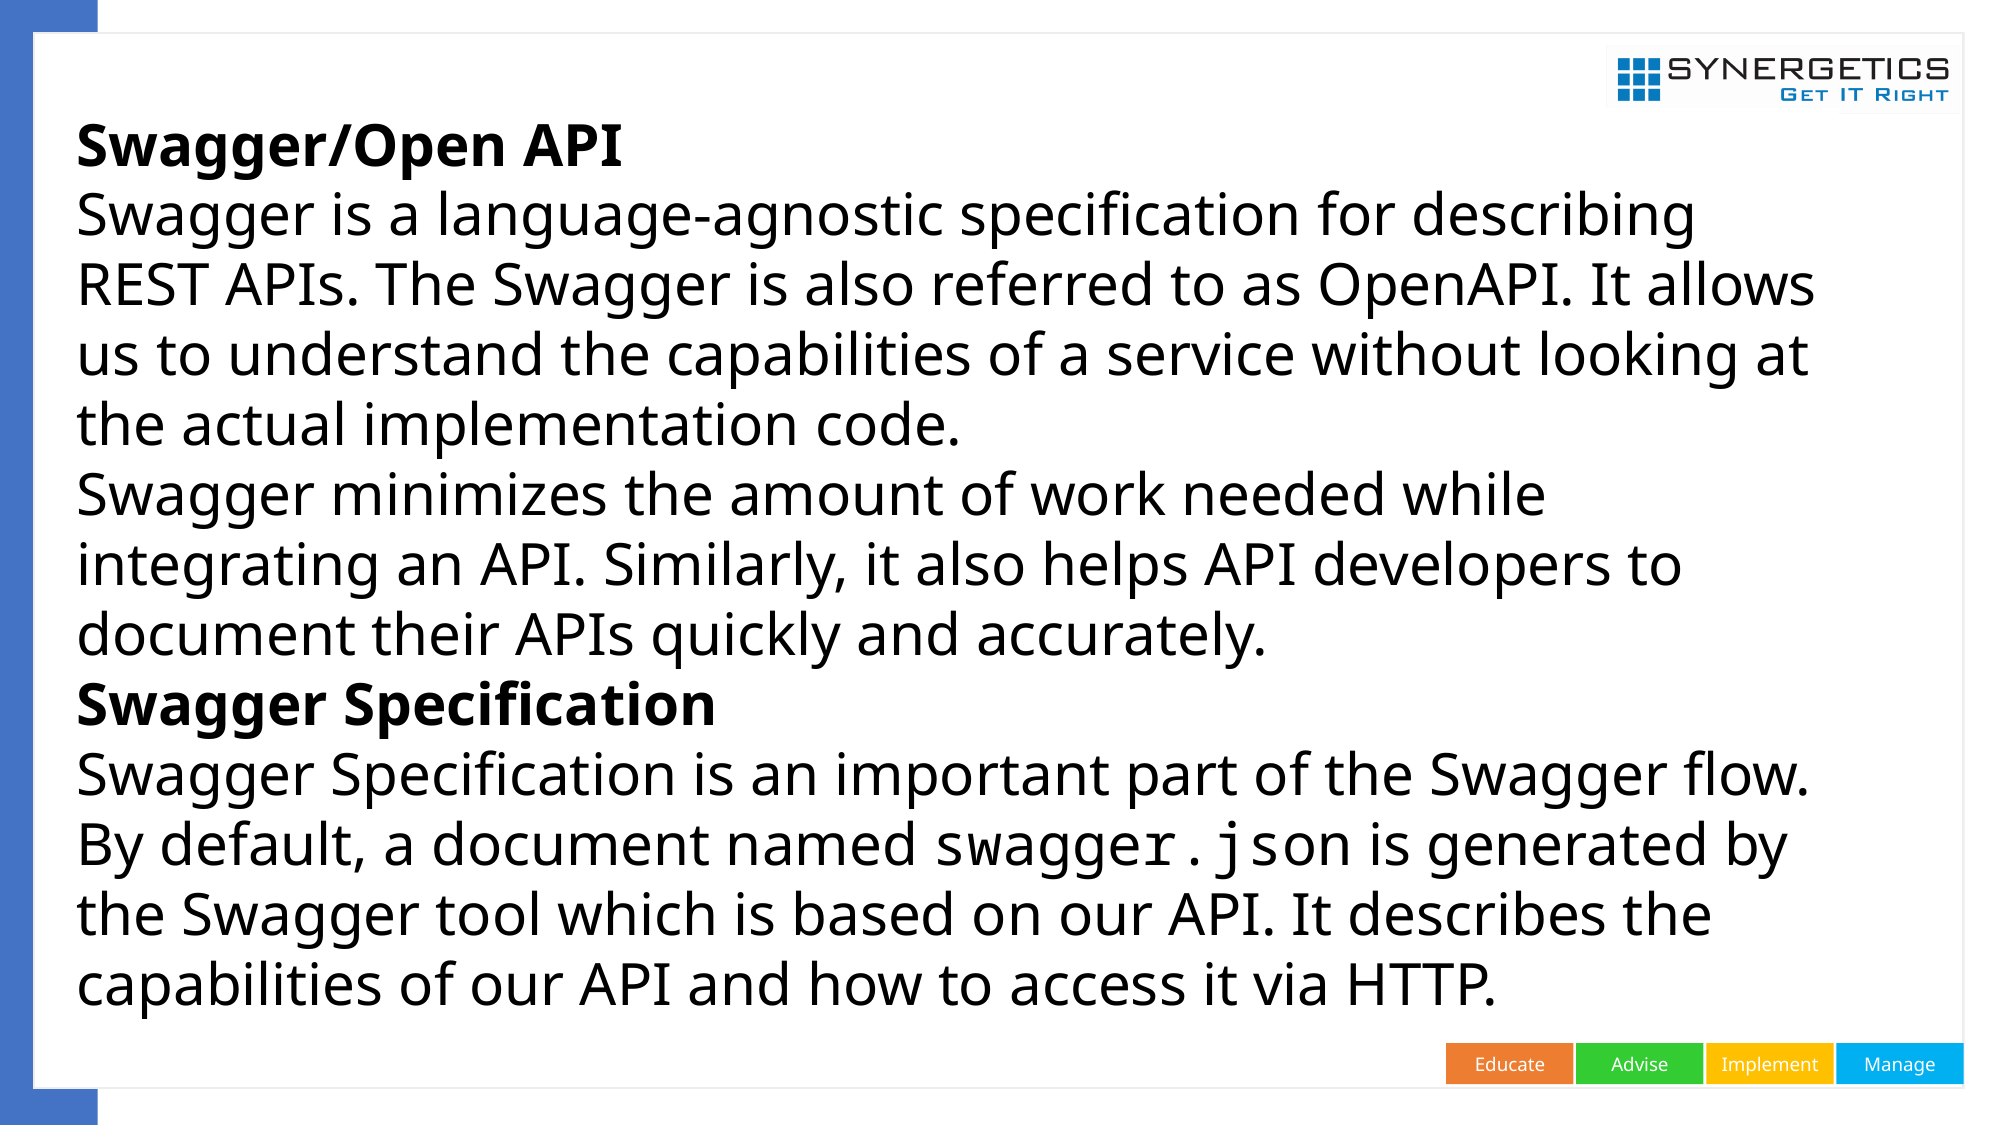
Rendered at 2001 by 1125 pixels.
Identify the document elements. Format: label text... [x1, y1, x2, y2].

list Swagger/Open API Swagger is a language-agnostic specification for describing REST APIs. The Swagger is also referred to as OpenAPI. It allows us to understand the capabilities of a service without looking at the actual implementation code. Swagger minimizes the amount of work needed while integrating an API. Similarly, it also helps API developers to document their APIs quickly and accurately. Swagger Specification Swagger Specification is an important part of the Swagger flow. By default, a document named swagger.json is generated by the Swagger tool which is based on our API. It describes the capabilities of our API and how to access it via HTTP. [76, 107, 1840, 1018]
picture [1606, 45, 1960, 114]
